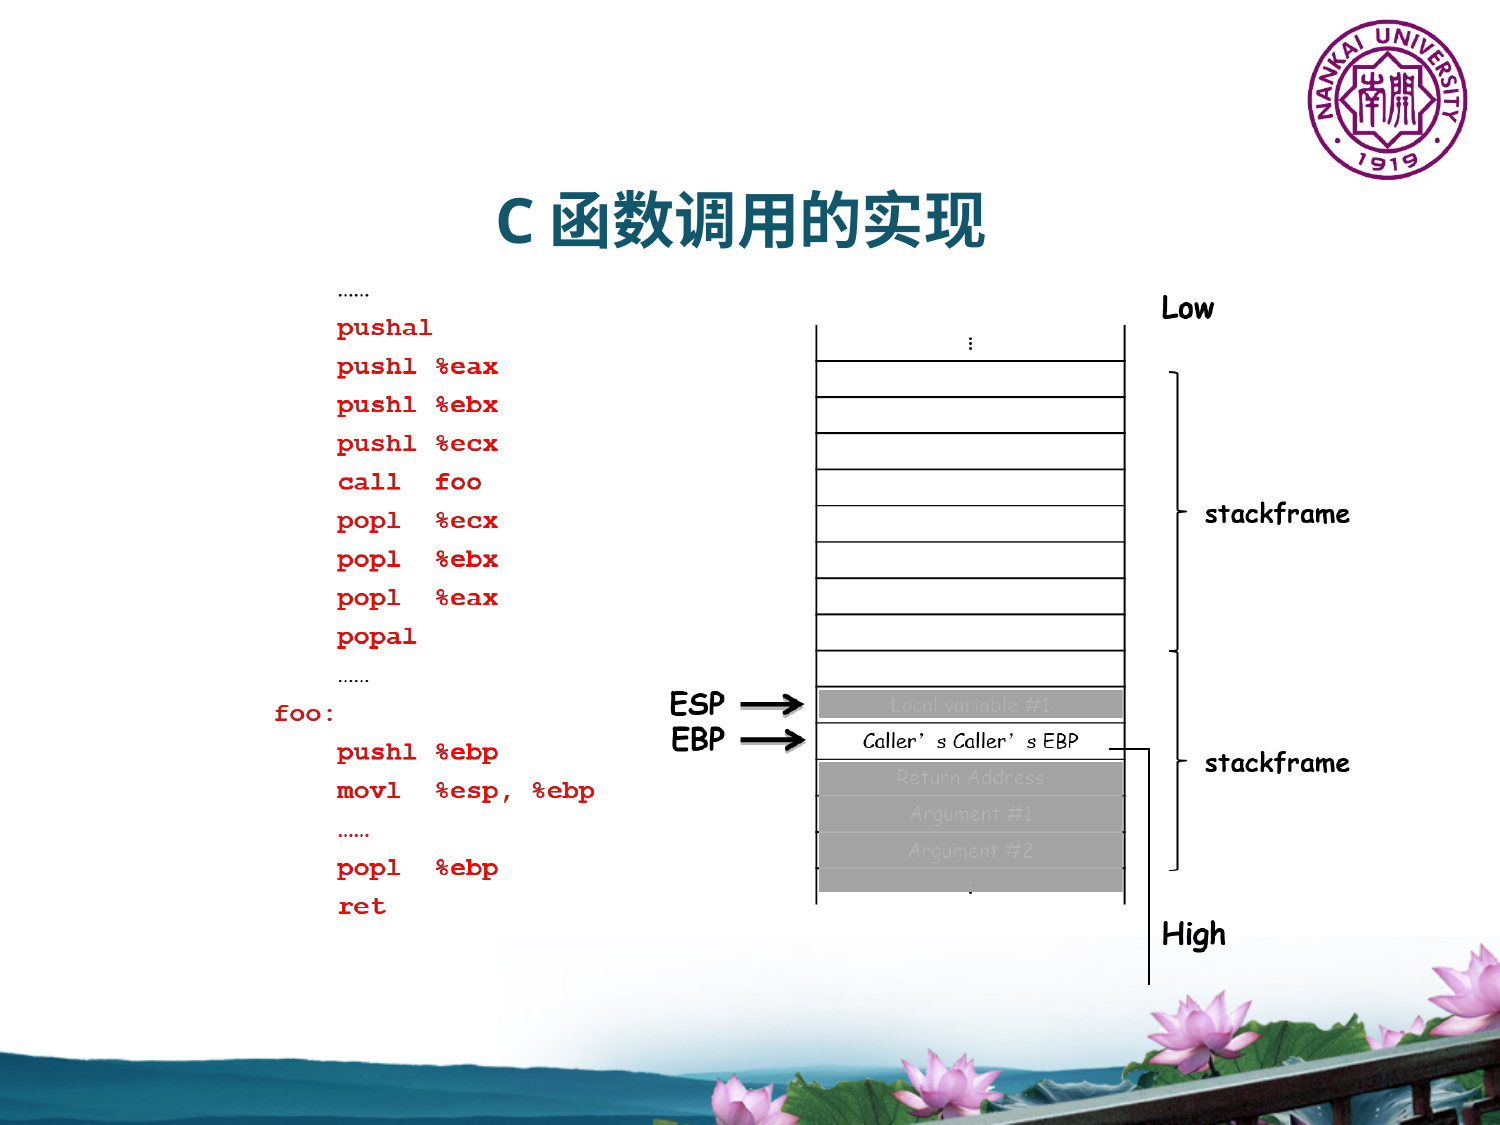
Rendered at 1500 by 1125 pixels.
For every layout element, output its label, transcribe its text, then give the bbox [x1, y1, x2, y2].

picture [0, 0, 1500, 1125]
text_box [256, 313, 1367, 985]
title C函数调用的实现 [76, 124, 1424, 313]
